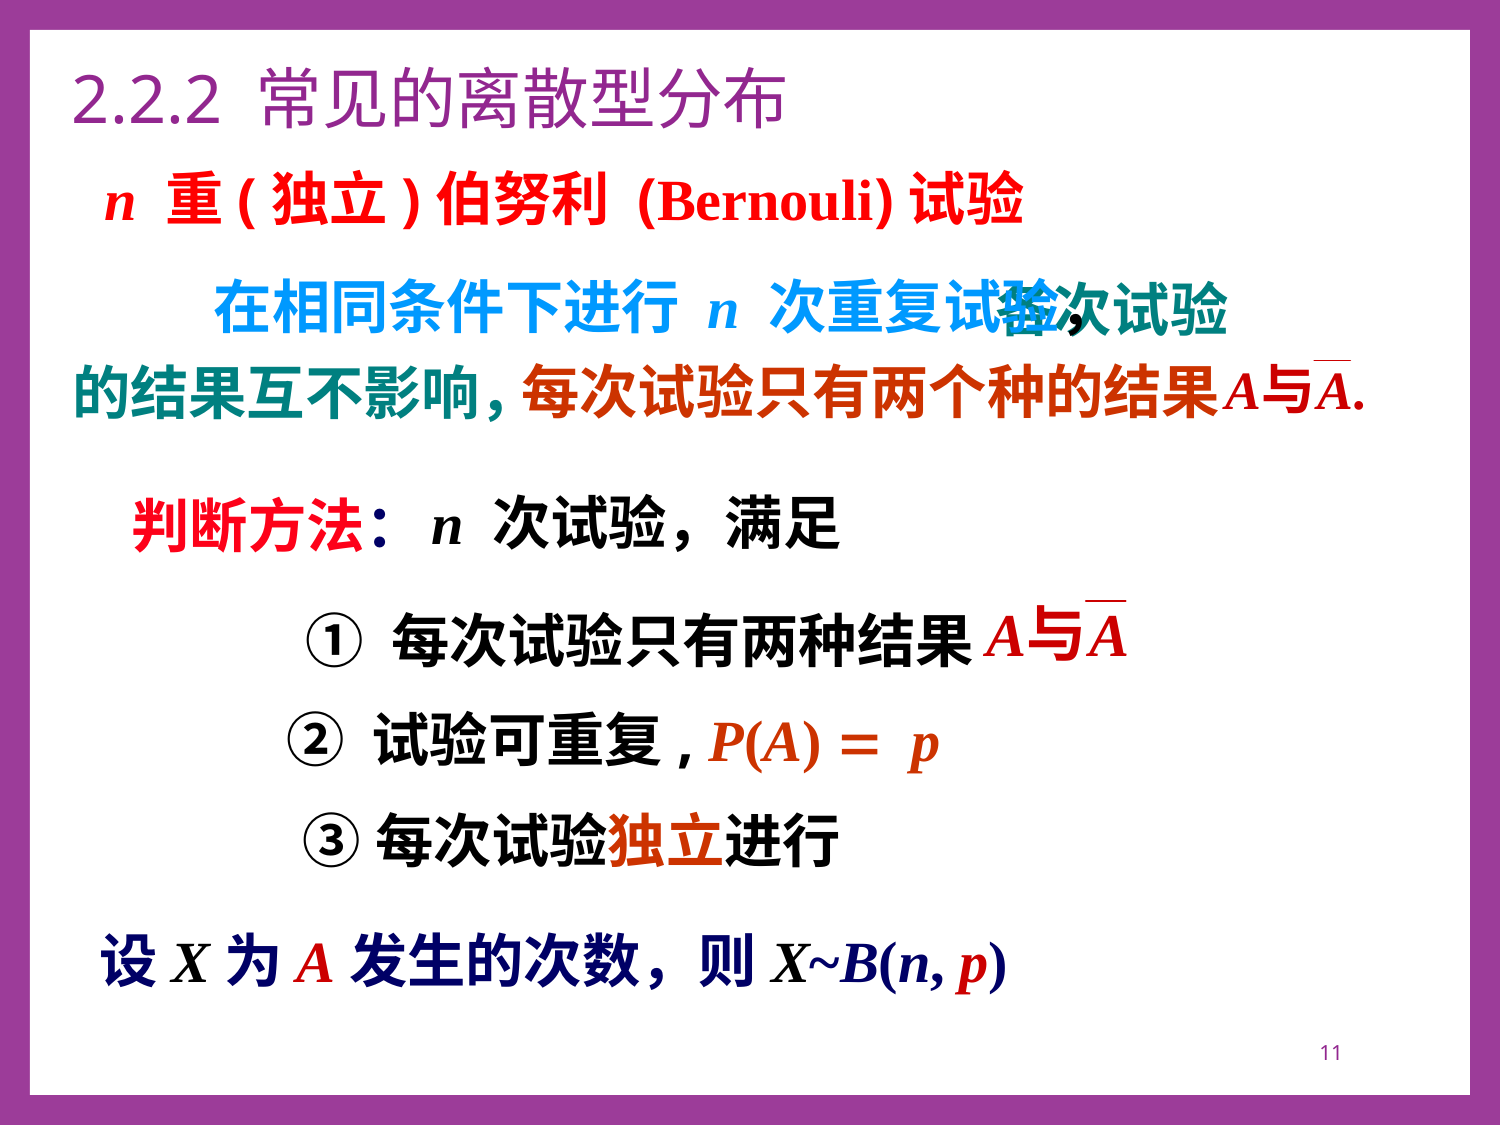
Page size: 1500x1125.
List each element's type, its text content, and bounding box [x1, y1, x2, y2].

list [974, 591, 1135, 671]
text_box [501, 347, 1369, 434]
title 2.2.2 常见的离散型分布 [56, 41, 1301, 162]
text_box 判断方法： [42, 481, 439, 567]
slide_number 11 [1147, 1024, 1358, 1084]
text_box n 次试验，满足 [341, 478, 857, 564]
text_box ① 每次试验只有两种结果 [215, 596, 989, 682]
text_box ③每次试验独立进行 [213, 796, 856, 883]
text_box 各次试验 的结果互不影响， [57, 251, 1405, 434]
text_box 设X为A发生的次数，则X~B(n, p) [0, 916, 1024, 1003]
text_box 在相同条件下进行 n 次重复试验， [199, 263, 1168, 348]
text_box ② 试验可重复, P(A) = p [196, 695, 956, 782]
text_box n 重(独立)伯努利 (Bernouli)试验 [14, 154, 1040, 240]
